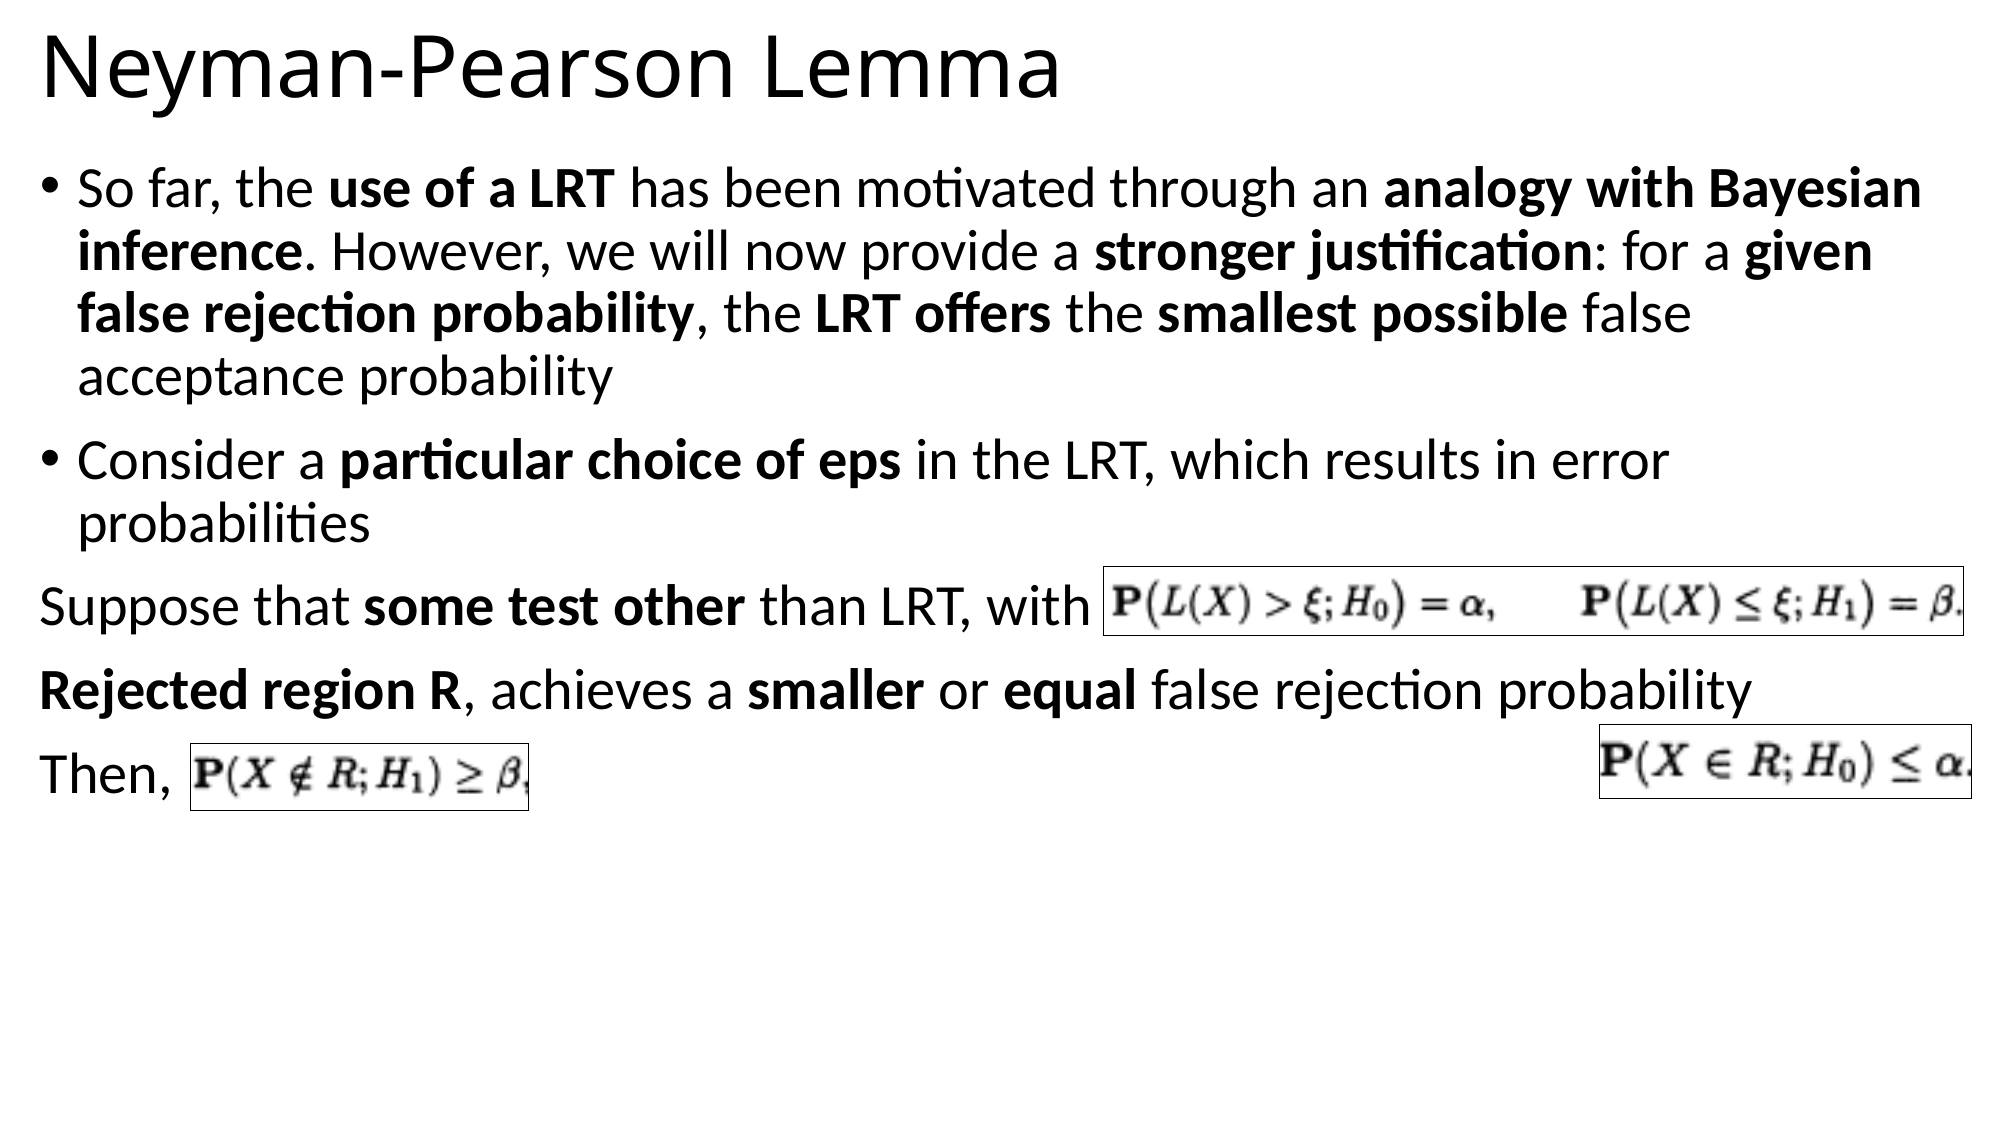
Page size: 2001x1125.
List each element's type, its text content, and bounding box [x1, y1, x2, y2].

picture [1102, 566, 1964, 636]
picture [190, 743, 529, 811]
list So far, the use of a LRT has been motivated through an analogy with Bayesian inference. However, we will now provide a stronger justification: for a given false rejection probability, the LRT offers the smallest possible false acceptance probability Consider a particular choice of eps in the LRT, which results in error probabilities Suppose that some test other than LRT, with Rejected region R, achieves a smaller or equal false rejection probability Then, [24, 149, 1958, 1099]
title Neyman-Pearson Lemma [24, 14, 1965, 124]
picture [1599, 723, 1972, 799]
